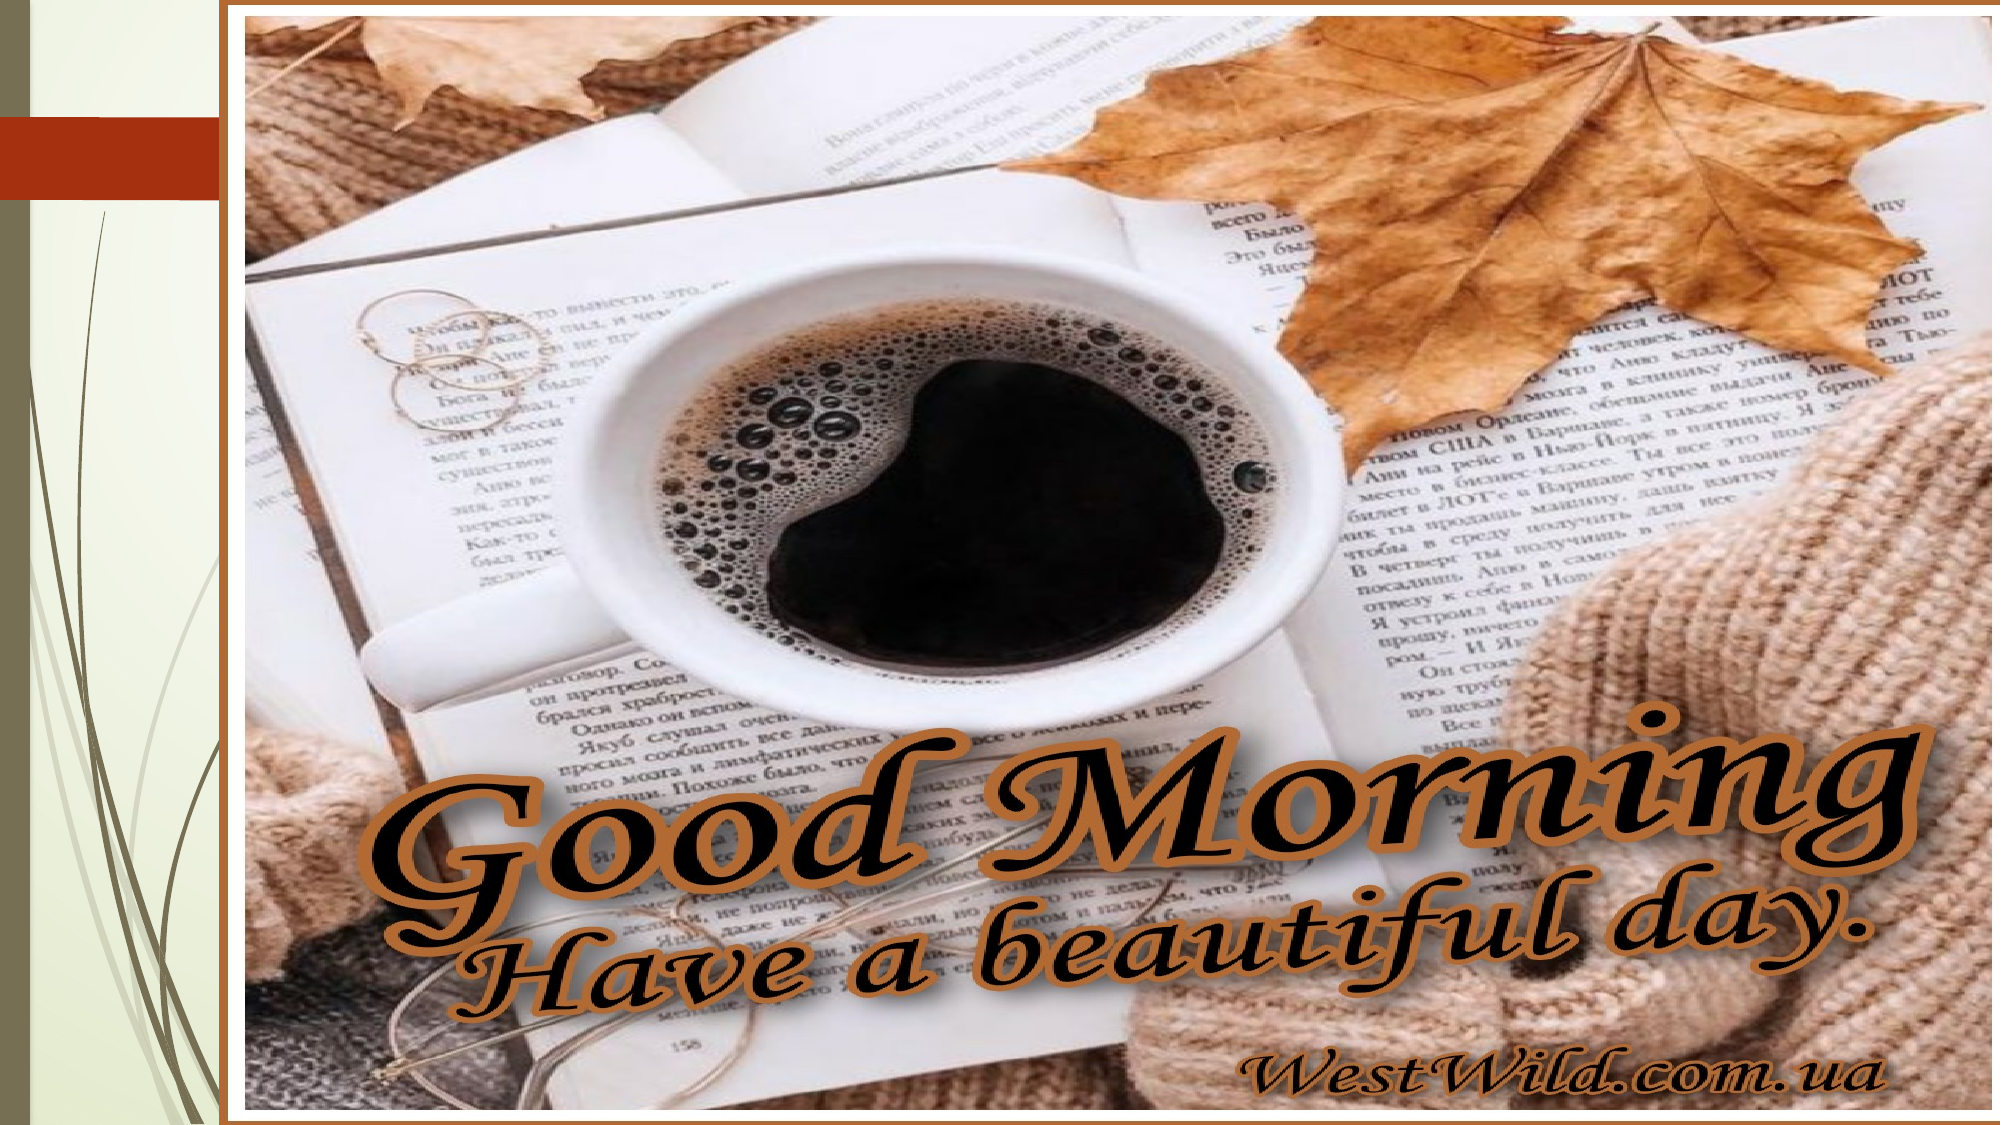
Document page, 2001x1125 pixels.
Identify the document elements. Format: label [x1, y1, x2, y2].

picture [219, 0, 2000, 1125]
